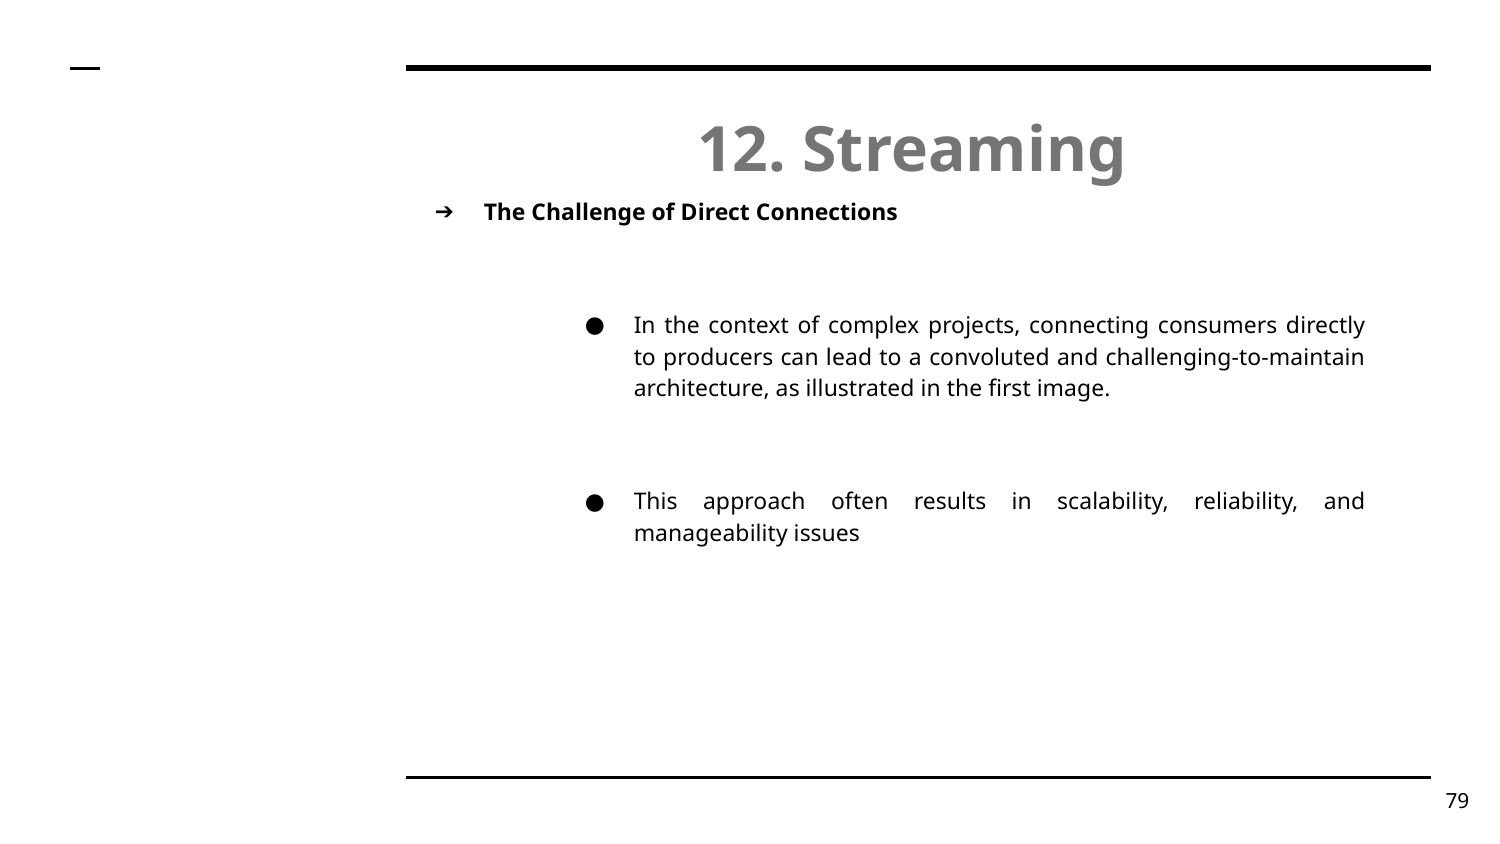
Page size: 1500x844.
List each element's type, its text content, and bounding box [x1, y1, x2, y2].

list The Challenge of Direct Connections In the context of complex projects, connecting consumers directly to producers can lead to a convoluted and challenging-to-maintain architecture, as illustrated in the first image. This approach often results in scalability, reliability, and manageability issues [393, 178, 1382, 777]
slide_number ‹#› [1394, 769, 1484, 834]
title 12. Streaming [393, 94, 1431, 199]
